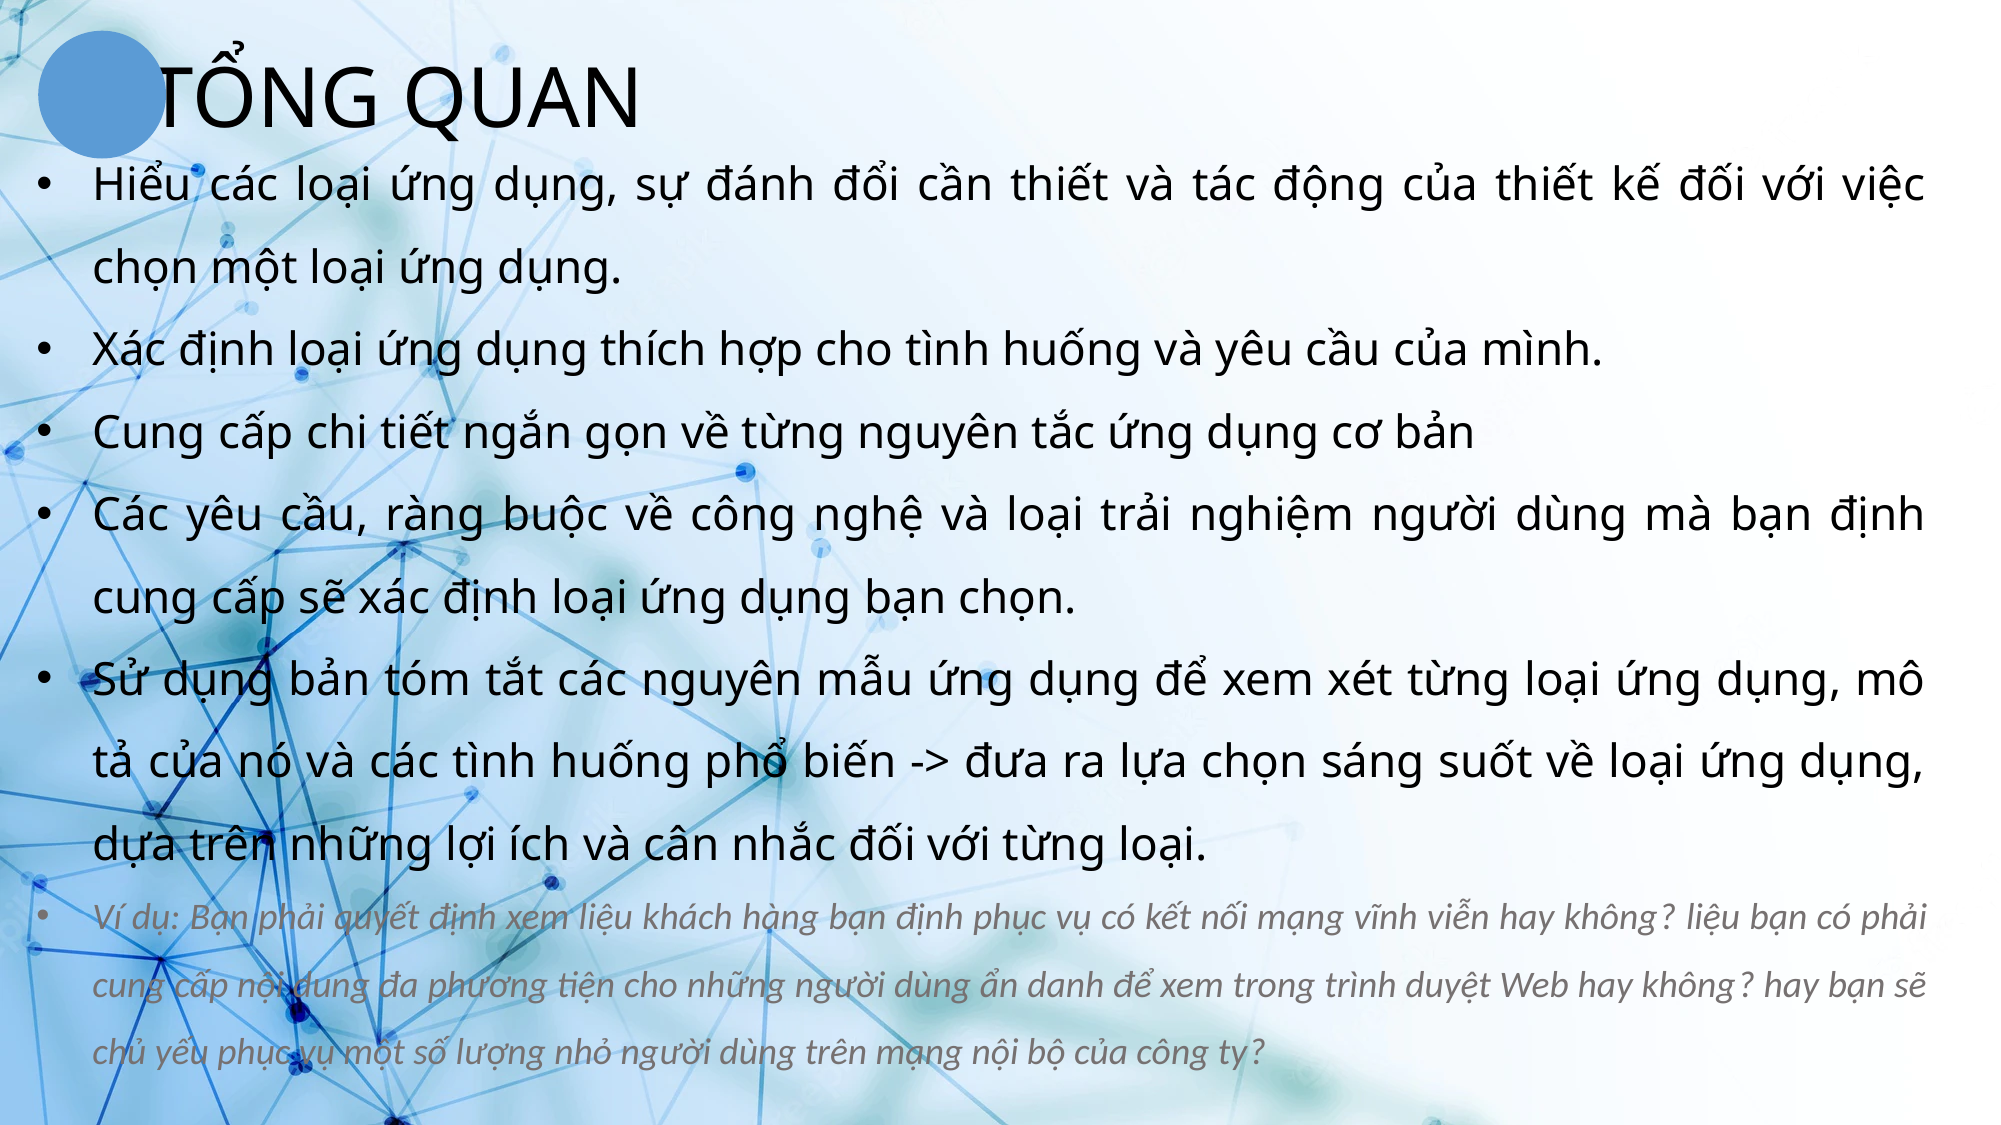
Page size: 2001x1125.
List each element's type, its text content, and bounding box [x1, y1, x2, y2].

text_box [37, 29, 168, 120]
text_box TỔNG QUAN [133, 36, 660, 120]
picture [0, 0, 2001, 1125]
text_box Hiểu các loại ứng dụng, sự đánh đổi cần thiết và tác động của thiết kế đối với việc chọn một loại ứng dụng. Xác định loại ứng dụng thích hợp cho tình huống và yêu cầu của mình. Cung cấp chi tiết ngắn gọn về từng nguyên tắc ứng dụng cơ bản Các yêu cầu, ràng buộc về công nghệ và loại trải nghiệm người dùng mà bạn định cung cấp sẽ xác định loại ứng dụng bạn chọn. Sử dụng bản tóm tắt các nguyên mẫu ứng dụng để xem xét từng loại ứng dụng, mô tả của nó và các tình huống phổ biến -> đưa ra lựa chọn sáng suốt về loại ứng dụng, dựa trên những lợi ích và cân nhắc đối với từng loại. Ví dụ: Bạn phải quyết định xem liệu khách hàng bạn định phục vụ có kết nối mạng vĩnh viễn hay không? liệu bạn có phải cung cấp nội dung đa phương tiện cho những người dùng ẩn danh để xem trong trình duyệt Web hay không? hay bạn sẽ chủ yếu phục vụ một số lượng nhỏ người dùng trên mạng nội bộ của công ty? [21, 120, 1942, 1125]
